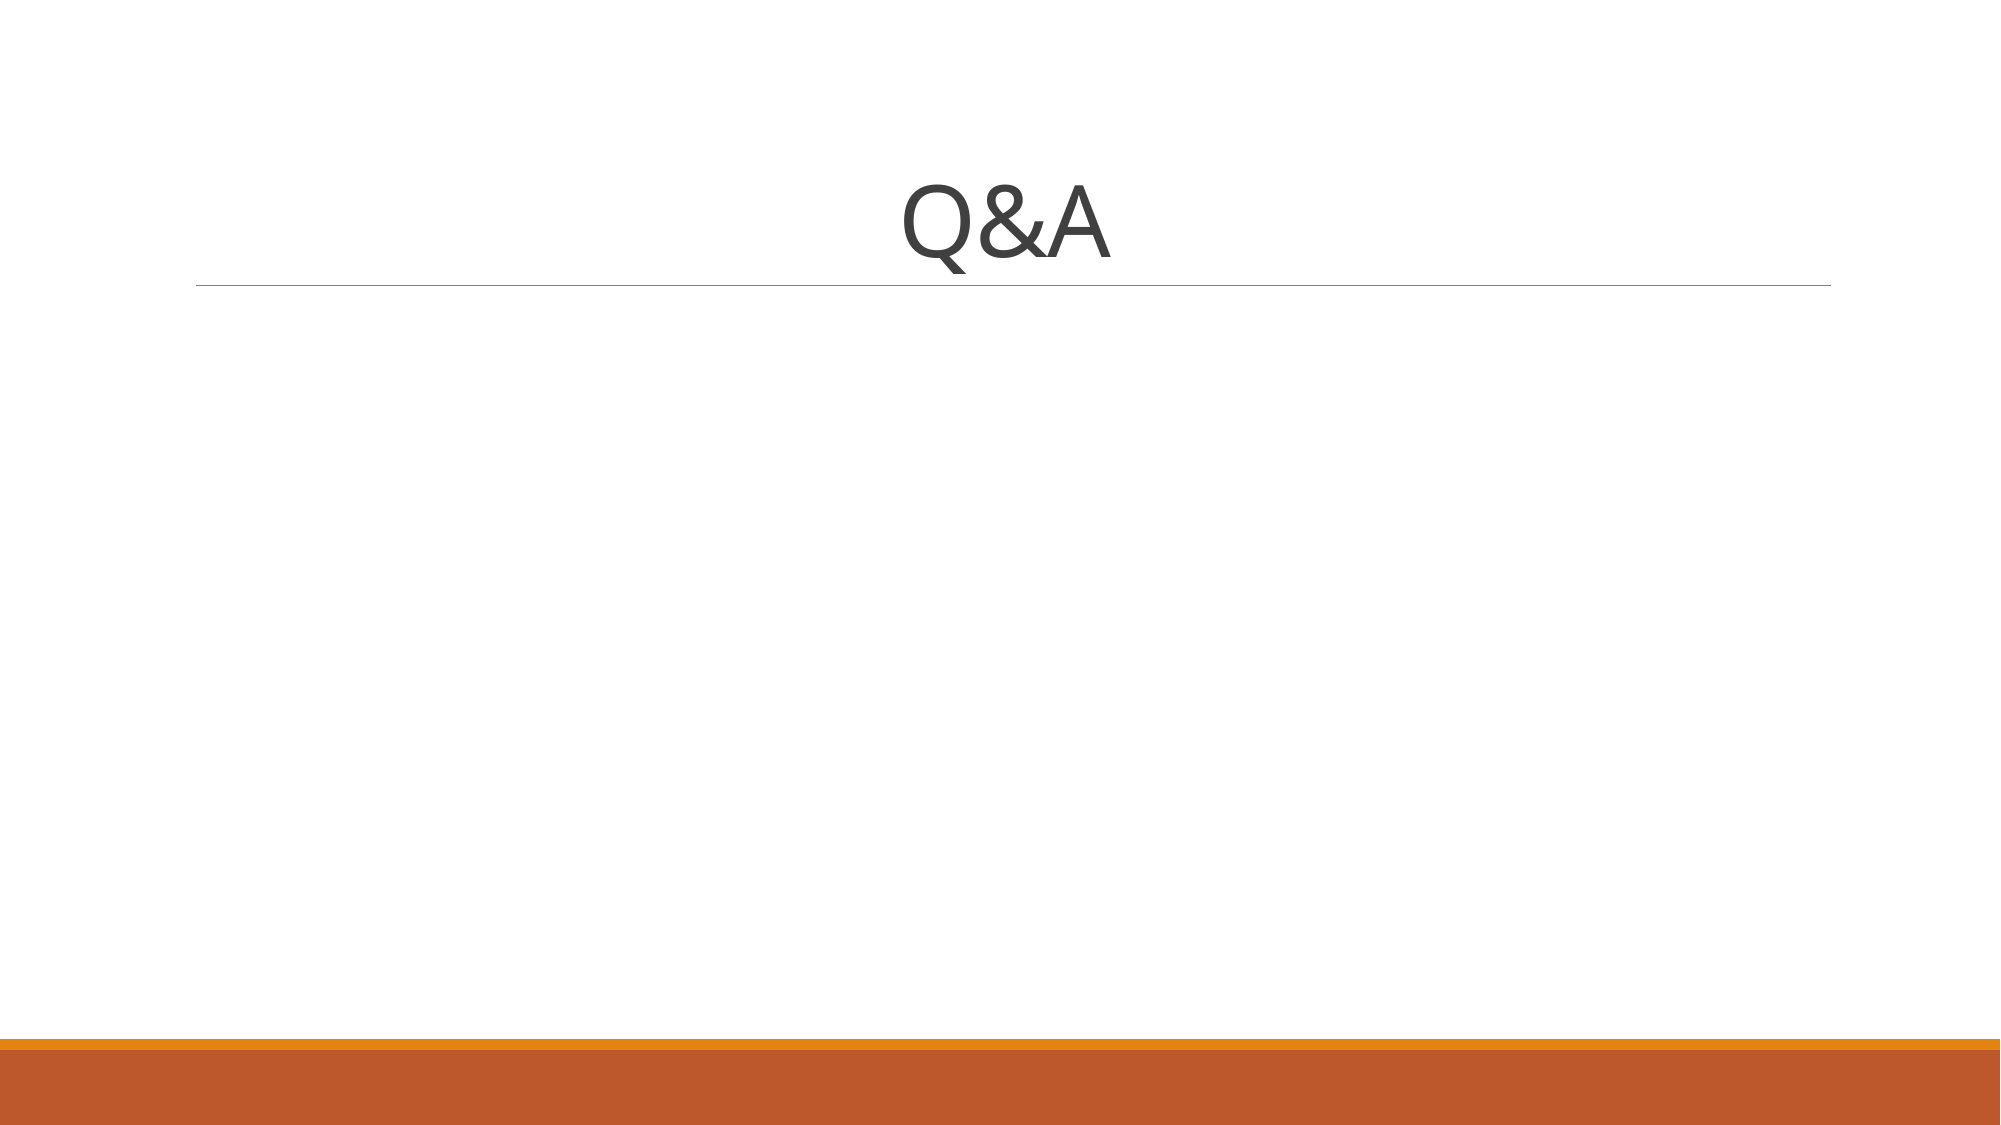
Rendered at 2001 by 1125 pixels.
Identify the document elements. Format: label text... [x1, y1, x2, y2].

title Q&A [180, 47, 1830, 285]
